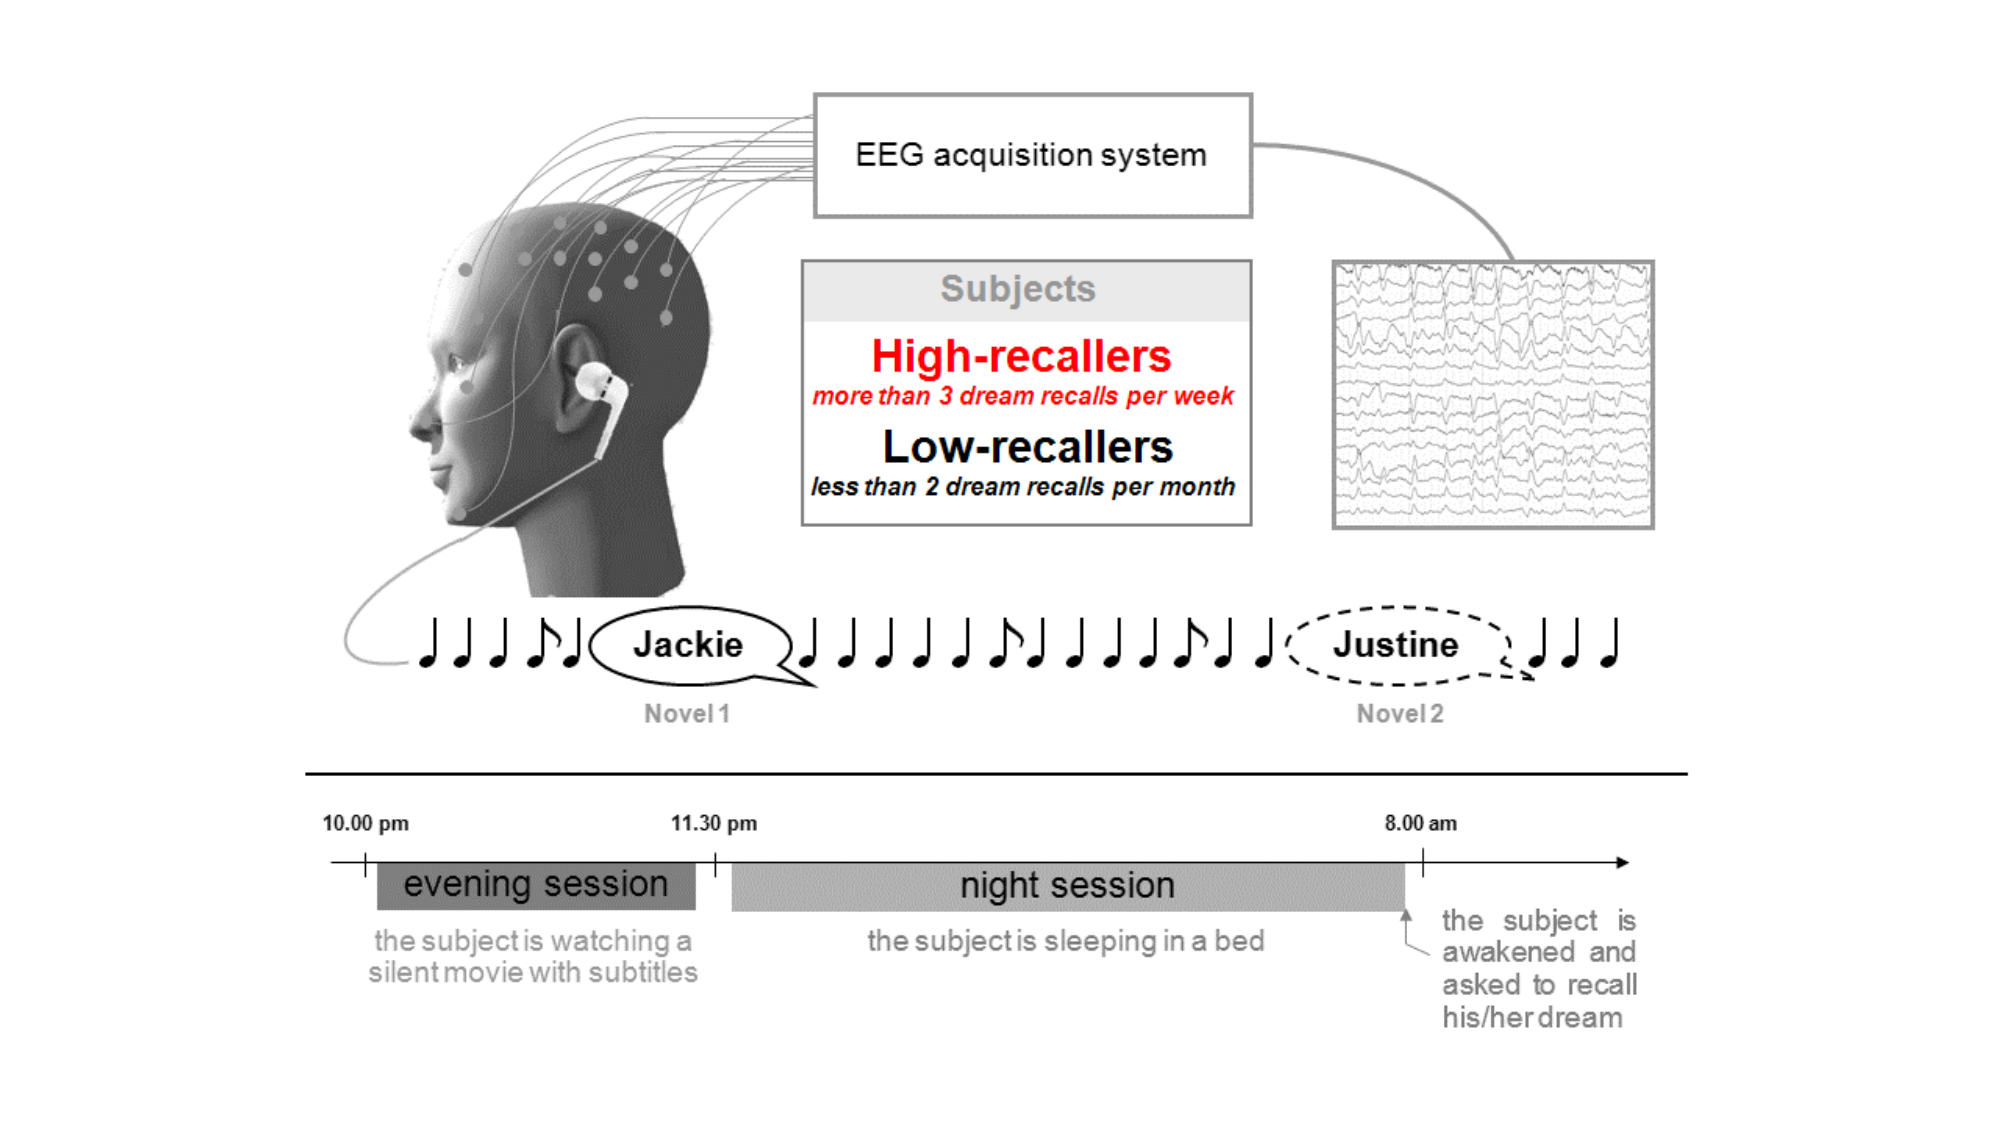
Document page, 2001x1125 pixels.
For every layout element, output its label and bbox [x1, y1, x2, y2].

picture [303, 91, 1696, 1034]
